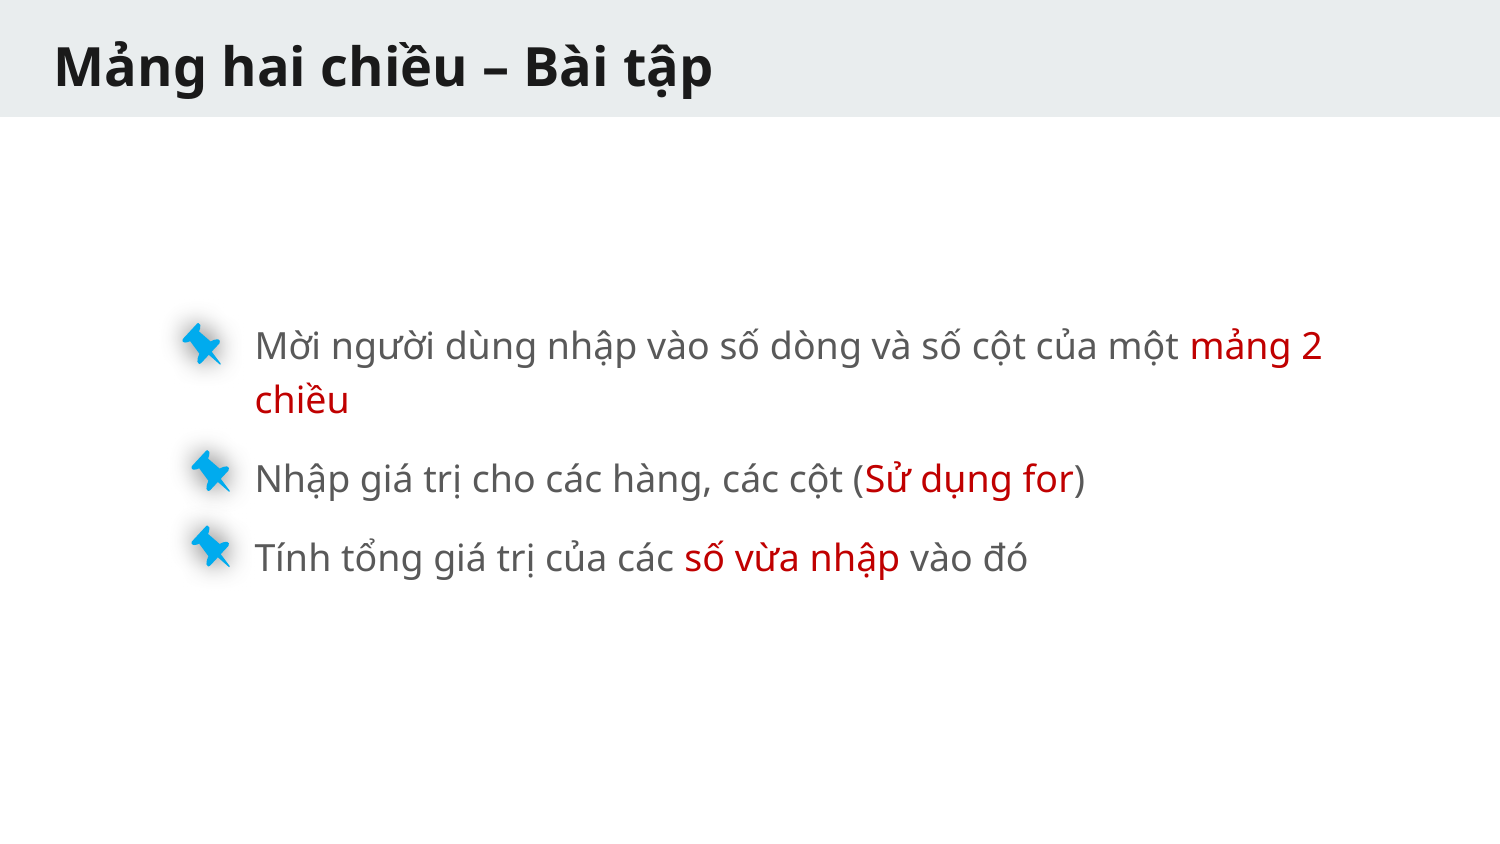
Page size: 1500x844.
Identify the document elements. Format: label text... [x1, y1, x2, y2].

text_box [191, 450, 230, 492]
text_box [182, 323, 221, 365]
text_box [191, 525, 230, 568]
title Mảng hai chiều – Bài tập [38, 17, 1467, 106]
text_box Mời người dùng nhập vào số dòng và số cột của một mảng 2 chiều Nhập giá trị cho các hàng, các cột (Sử dụng for) Tính tổng giá trị của các số vừa nhập vào đó [220, 297, 1373, 568]
